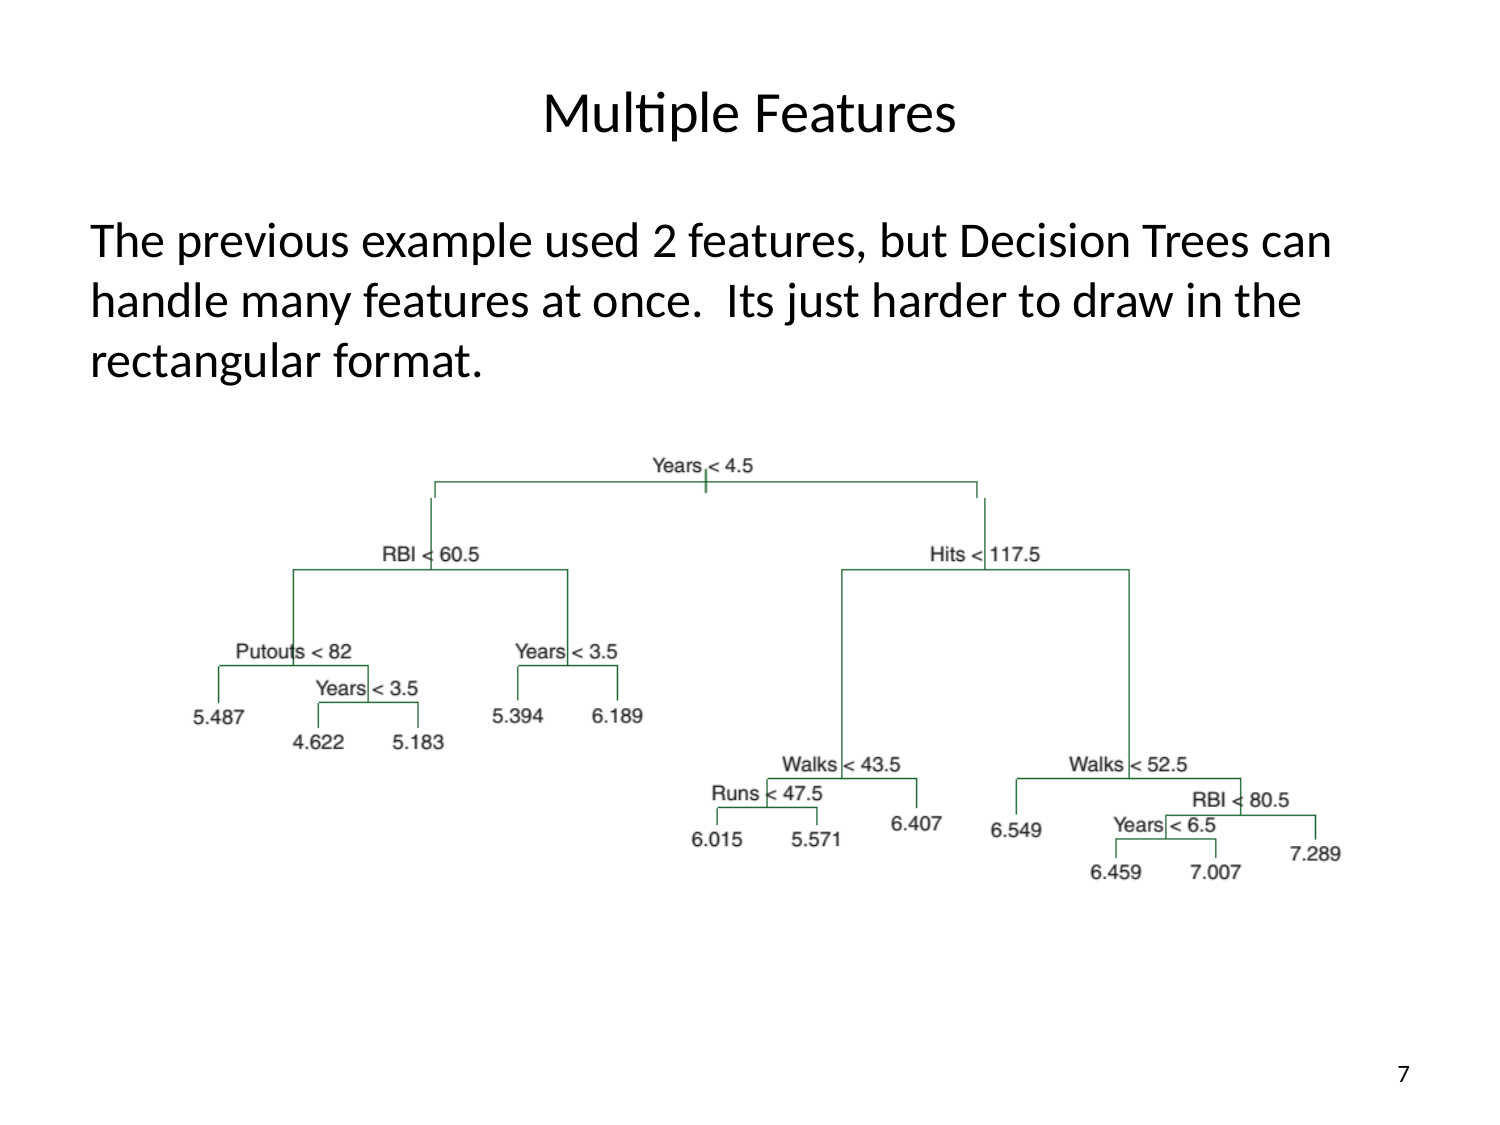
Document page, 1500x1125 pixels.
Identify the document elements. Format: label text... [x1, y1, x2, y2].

title Multiple Features [75, 62, 1425, 155]
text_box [149, 437, 1426, 895]
list The previous example used 2 features, but Decision Trees can handle many features at once. Its just harder to draw in the rectangular format. [75, 200, 1425, 1005]
slide_number 7 [1074, 1042, 1425, 1103]
